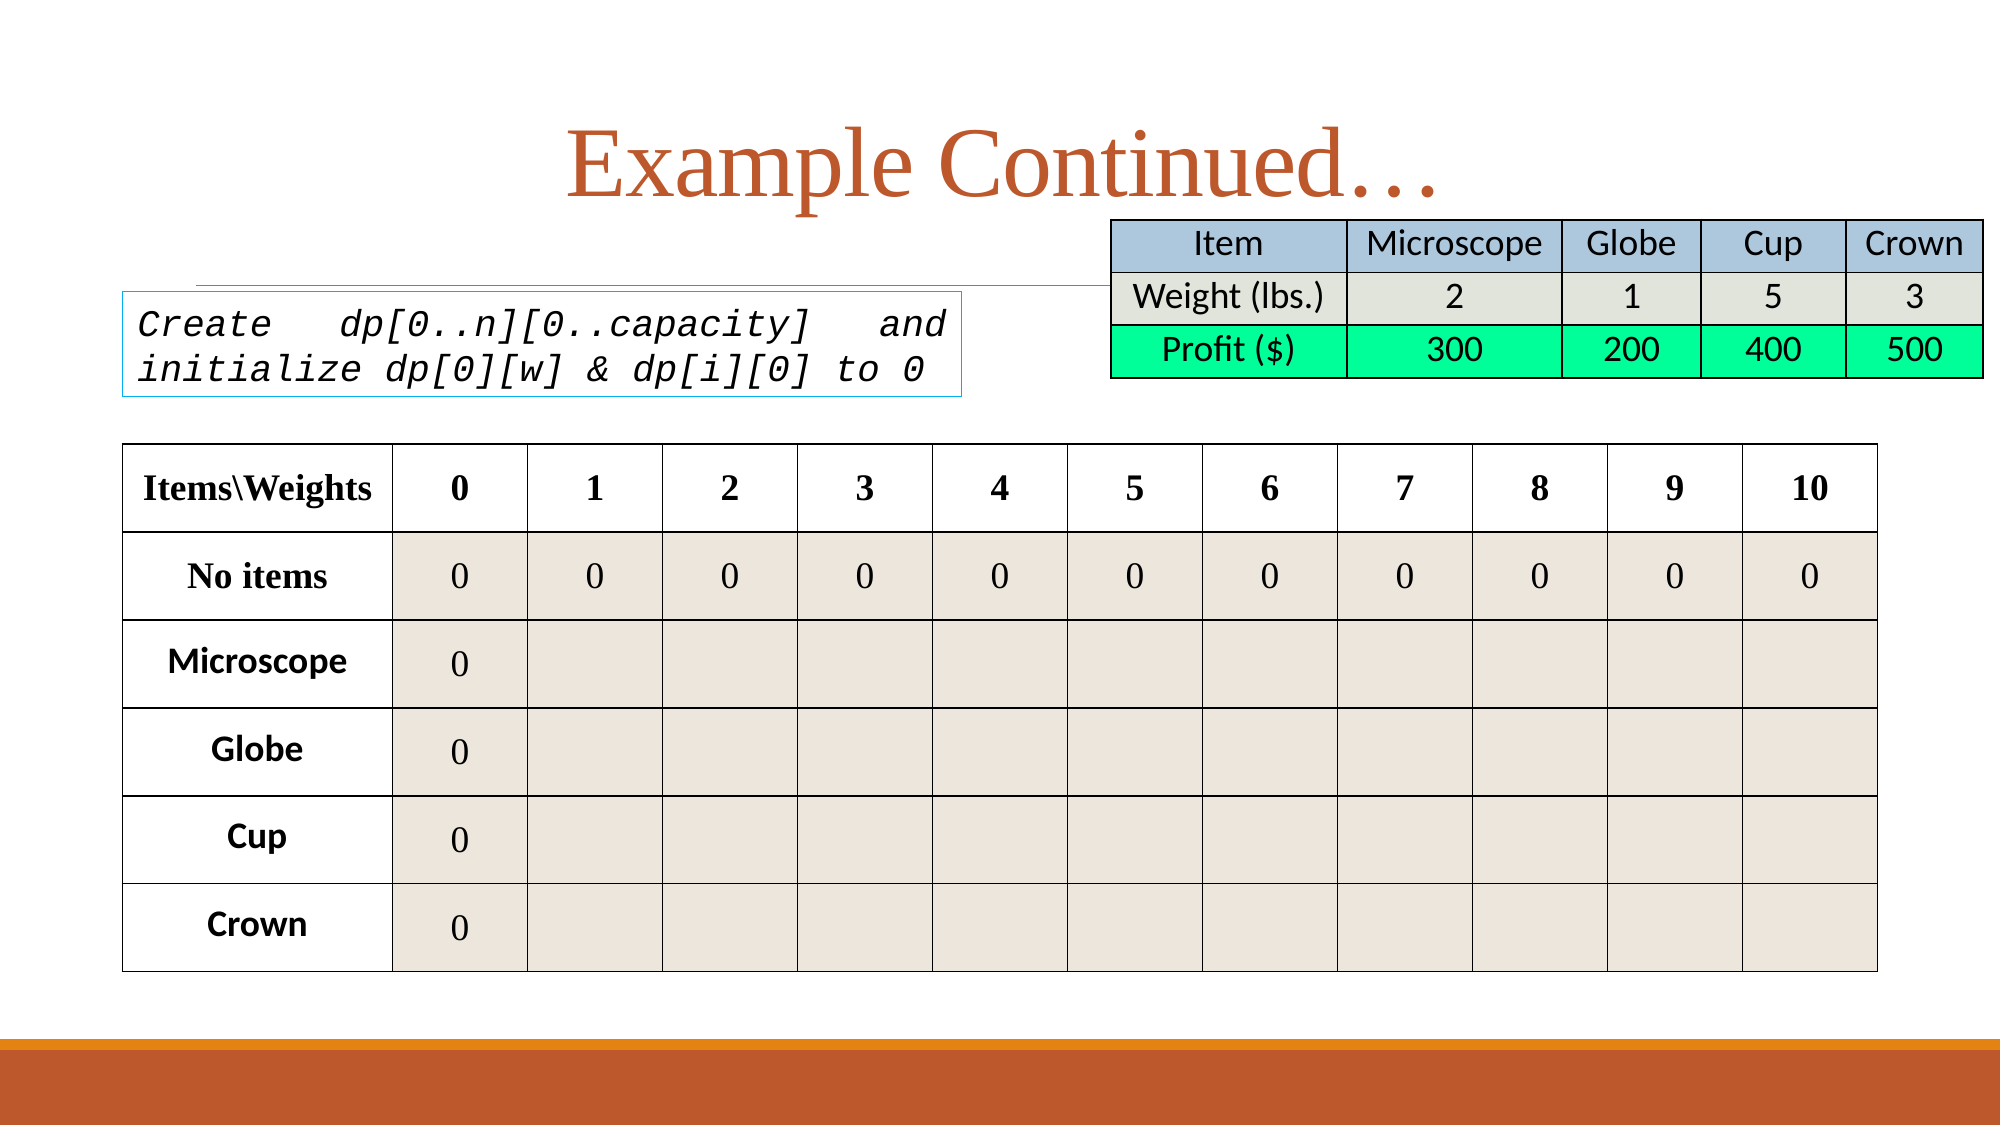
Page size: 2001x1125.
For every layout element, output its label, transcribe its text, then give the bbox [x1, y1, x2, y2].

table_cell [1338, 797, 1472, 883]
table_cell [1608, 621, 1742, 707]
table_cell [1473, 797, 1607, 883]
table_header 8 [1473, 445, 1607, 531]
table_header 0 [393, 445, 527, 531]
table_cell [1203, 797, 1337, 883]
table_header 3 [798, 445, 932, 531]
table_cell [1743, 621, 1877, 707]
table_header 6 [1203, 445, 1337, 531]
table_header Crown [1847, 221, 1982, 272]
table_cell [1473, 621, 1607, 707]
table_cell [1203, 884, 1337, 971]
table_cell [663, 884, 797, 971]
table_cell [528, 621, 662, 707]
table_cell 5 [1702, 273, 1845, 324]
table_cell [1473, 884, 1607, 971]
table_cell 0 [393, 621, 527, 707]
table_cell [798, 709, 932, 795]
table_cell [933, 884, 1067, 971]
table_cell [663, 797, 797, 883]
table_cell Crown [123, 884, 392, 971]
table_header 10 [1743, 445, 1877, 531]
table_cell [1608, 709, 1742, 795]
table_header Item [1112, 221, 1346, 272]
table_cell [663, 621, 797, 707]
table_cell 400 [1702, 326, 1845, 377]
table_cell [528, 884, 662, 971]
table_cell 0 [933, 533, 1067, 619]
table_cell [663, 709, 797, 795]
table_cell Weight (lbs.) [1112, 273, 1346, 324]
table_cell 300 [1348, 326, 1561, 377]
table_cell 0 [393, 797, 527, 883]
table_header 1 [528, 445, 662, 531]
table_cell [528, 797, 662, 883]
table_cell 0 [1743, 533, 1877, 619]
table_cell 0 [1068, 533, 1202, 619]
table_cell [1338, 884, 1472, 971]
table_cell 3 [1847, 273, 1982, 324]
table_header Microscope [1348, 221, 1561, 272]
table_cell 0 [393, 533, 527, 619]
table_cell 0 [1608, 533, 1742, 619]
table_cell 1 [1563, 273, 1700, 324]
table_cell [1338, 709, 1472, 795]
table_cell [1068, 884, 1202, 971]
table_header Globe [1563, 221, 1700, 272]
table_cell Microscope [123, 621, 392, 707]
table_cell [798, 797, 932, 883]
table_header 2 [663, 445, 797, 531]
table_cell 0 [393, 884, 527, 971]
table_cell [798, 884, 932, 971]
table_cell [933, 621, 1067, 707]
table_cell 0 [663, 533, 797, 619]
table_header 7 [1338, 445, 1472, 531]
table_cell 0 [528, 533, 662, 619]
table_header 4 [933, 445, 1067, 531]
table_cell [1068, 621, 1202, 707]
table_cell 0 [1338, 533, 1472, 619]
table_cell [1608, 797, 1742, 883]
table_cell [1068, 709, 1202, 795]
table_cell 200 [1563, 326, 1700, 377]
table_cell 2 [1348, 273, 1561, 324]
table_cell [1203, 621, 1337, 707]
table_header Items\Weights [123, 445, 392, 531]
table_header 5 [1068, 445, 1202, 531]
table_cell 0 [1203, 533, 1337, 619]
table_cell 500 [1847, 326, 1982, 377]
title Example Continued… [180, 47, 1830, 285]
table_cell [1203, 709, 1337, 795]
text_box Create dp[0..n][0..capacity] and initialize dp[0][w] & dp[i][0] to 0 [122, 291, 962, 397]
table_cell [1743, 884, 1877, 971]
table_cell [528, 709, 662, 795]
table_header Cup [1702, 221, 1845, 272]
table_cell [933, 797, 1067, 883]
table_cell [1473, 709, 1607, 795]
table_cell [1743, 797, 1877, 883]
table_cell Cup [123, 797, 392, 883]
table_cell [798, 621, 932, 707]
table_cell 0 [1473, 533, 1607, 619]
table_cell 0 [393, 709, 527, 795]
table_cell Globe [123, 709, 392, 795]
table_cell No items [123, 533, 392, 619]
table_header 9 [1608, 445, 1742, 531]
table_cell [1068, 797, 1202, 883]
table_cell [933, 709, 1067, 795]
table_cell [1608, 884, 1742, 971]
table_cell Profit ($) [1112, 326, 1346, 377]
table_cell [1338, 621, 1472, 707]
table_cell 0 [798, 533, 932, 619]
table_cell [1743, 709, 1877, 795]
